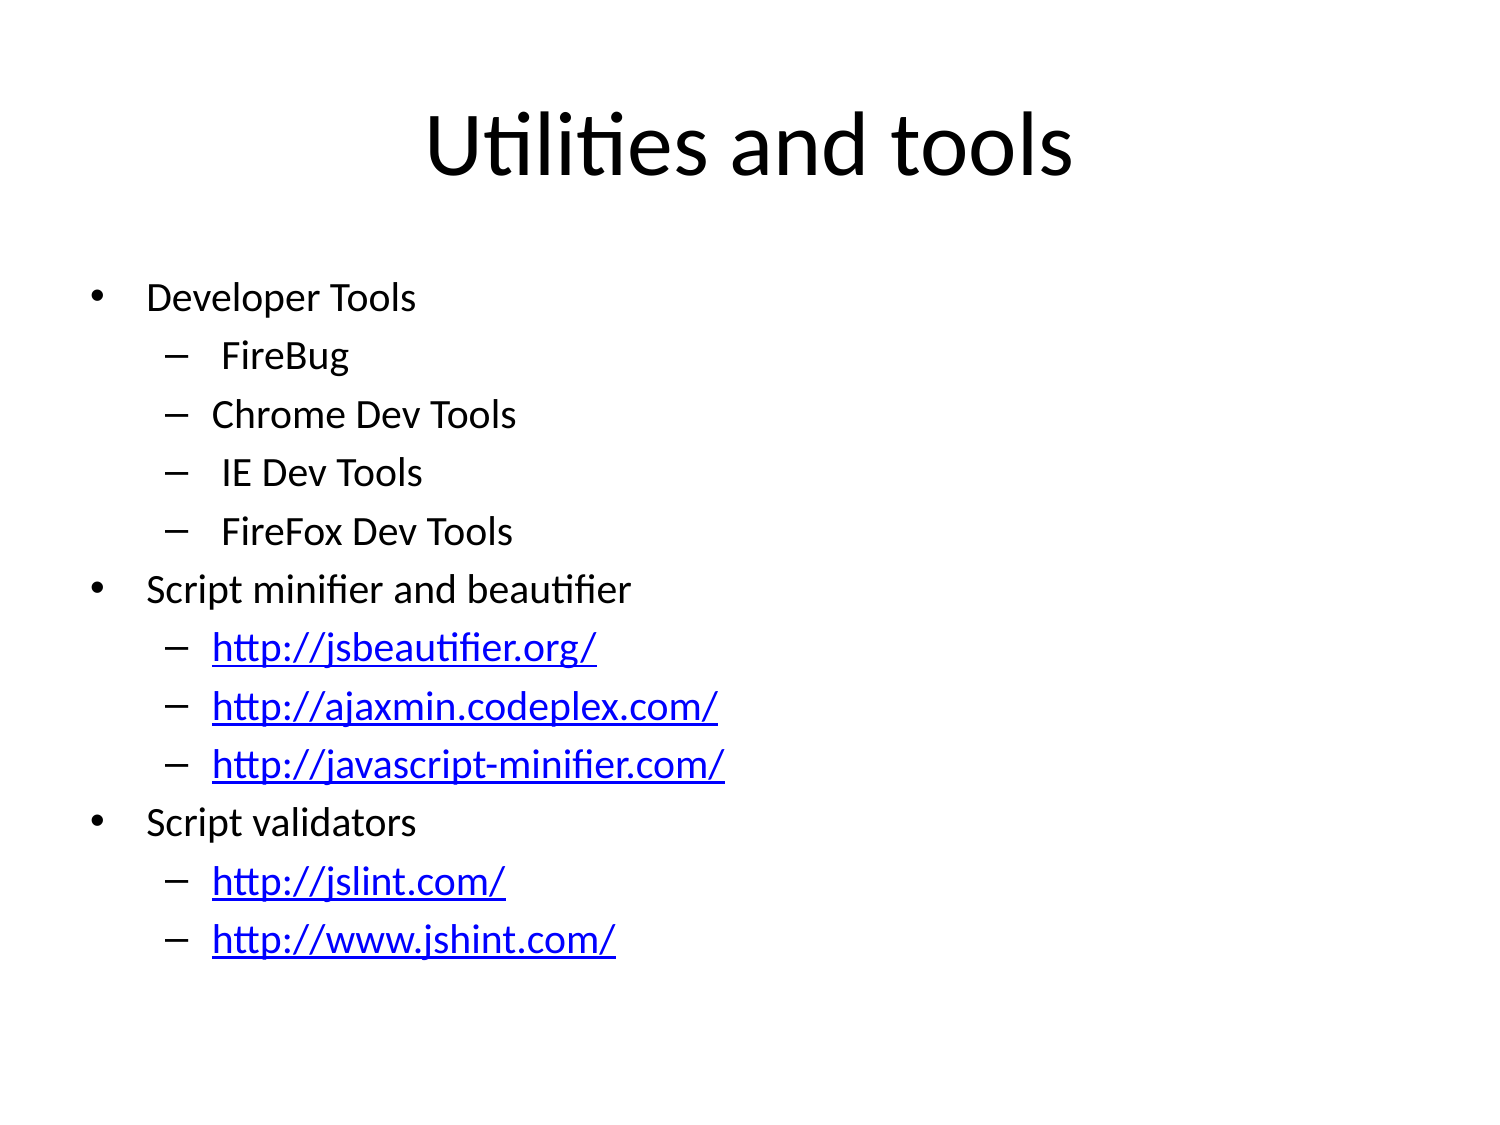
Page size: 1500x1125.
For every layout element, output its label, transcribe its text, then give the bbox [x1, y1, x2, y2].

title Utilities and tools [75, 45, 1425, 233]
list Developer Tools FireBug Chrome Dev Tools IE Dev Tools FireFox Dev Tools Script minifier and beautifier http://jsbeautifier.org/ http://ajaxmin.codeplex.com/ http://javascript-minifier.com/ Script validators http://jslint.com/ http://www.jshint.com/ [75, 262, 1425, 1005]
